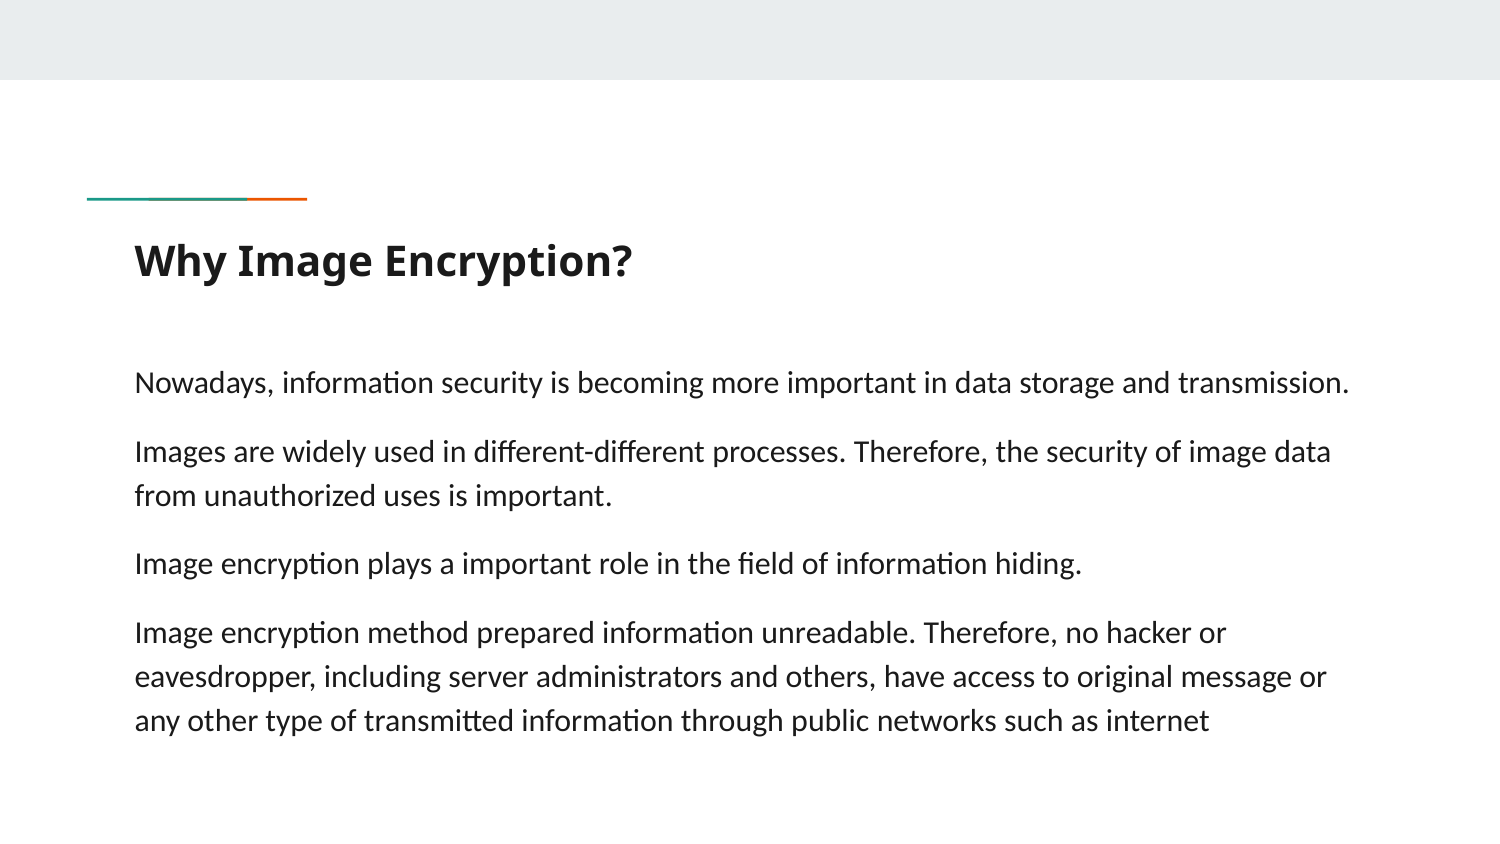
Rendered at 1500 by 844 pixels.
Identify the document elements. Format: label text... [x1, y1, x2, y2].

title Why Image Encryption? [119, 216, 1381, 305]
list Nowadays, information security is becoming more important in data storage and transmission. Images are widely used in different-different processes. Therefore, the security of image data from unauthorized uses is important. Image encryption plays a important role in the field of information hiding. Image encryption method prepared information unreadable. Therefore, no hacker or eavesdropper, including server administrators and others, have access to original message or any other type of transmitted information through public networks such as internet [119, 341, 1381, 712]
